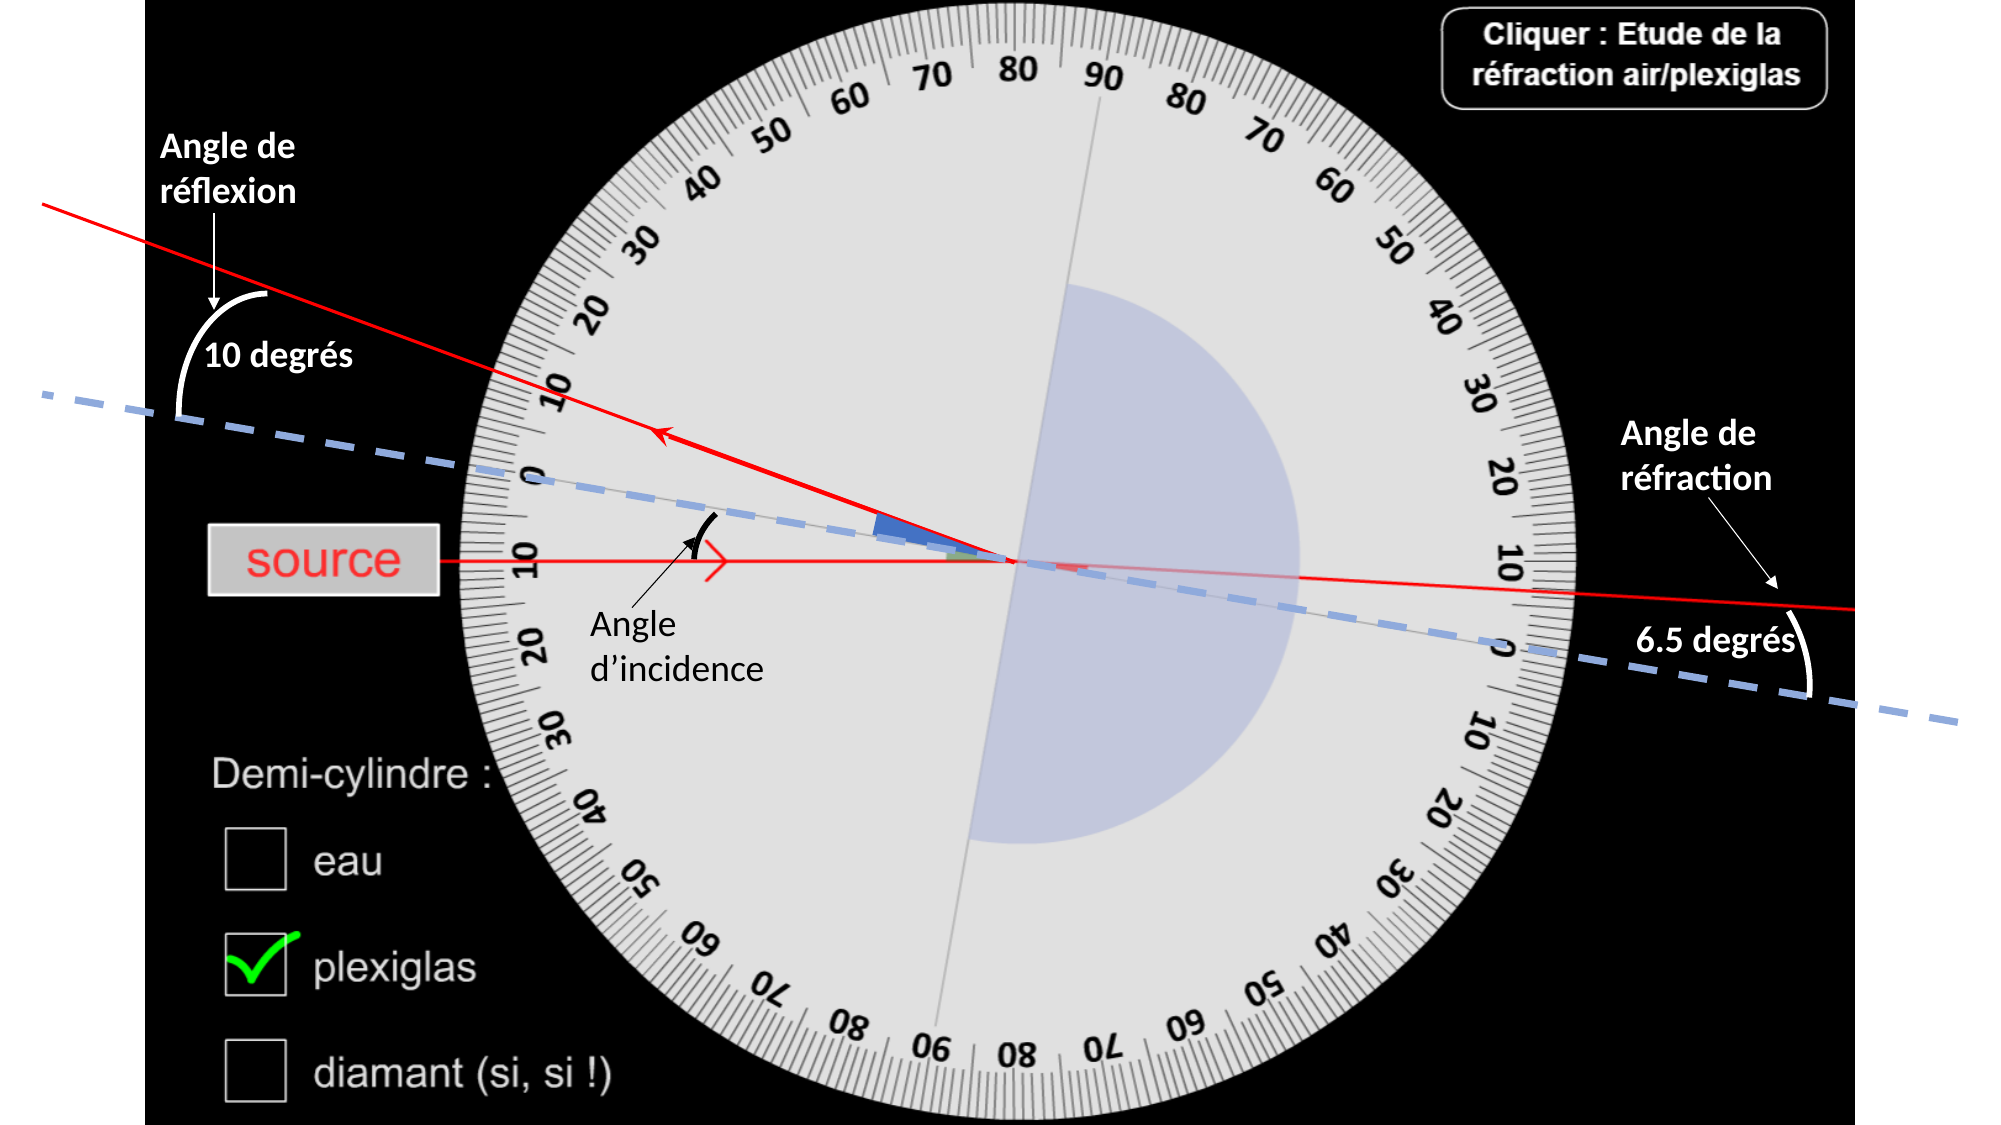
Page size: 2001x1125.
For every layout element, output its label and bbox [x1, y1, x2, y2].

text_box [42, 394, 1958, 723]
picture [145, 0, 1855, 394]
text_box [42, 203, 1015, 394]
picture [145, 723, 1855, 1125]
text_box [631, 537, 696, 608]
